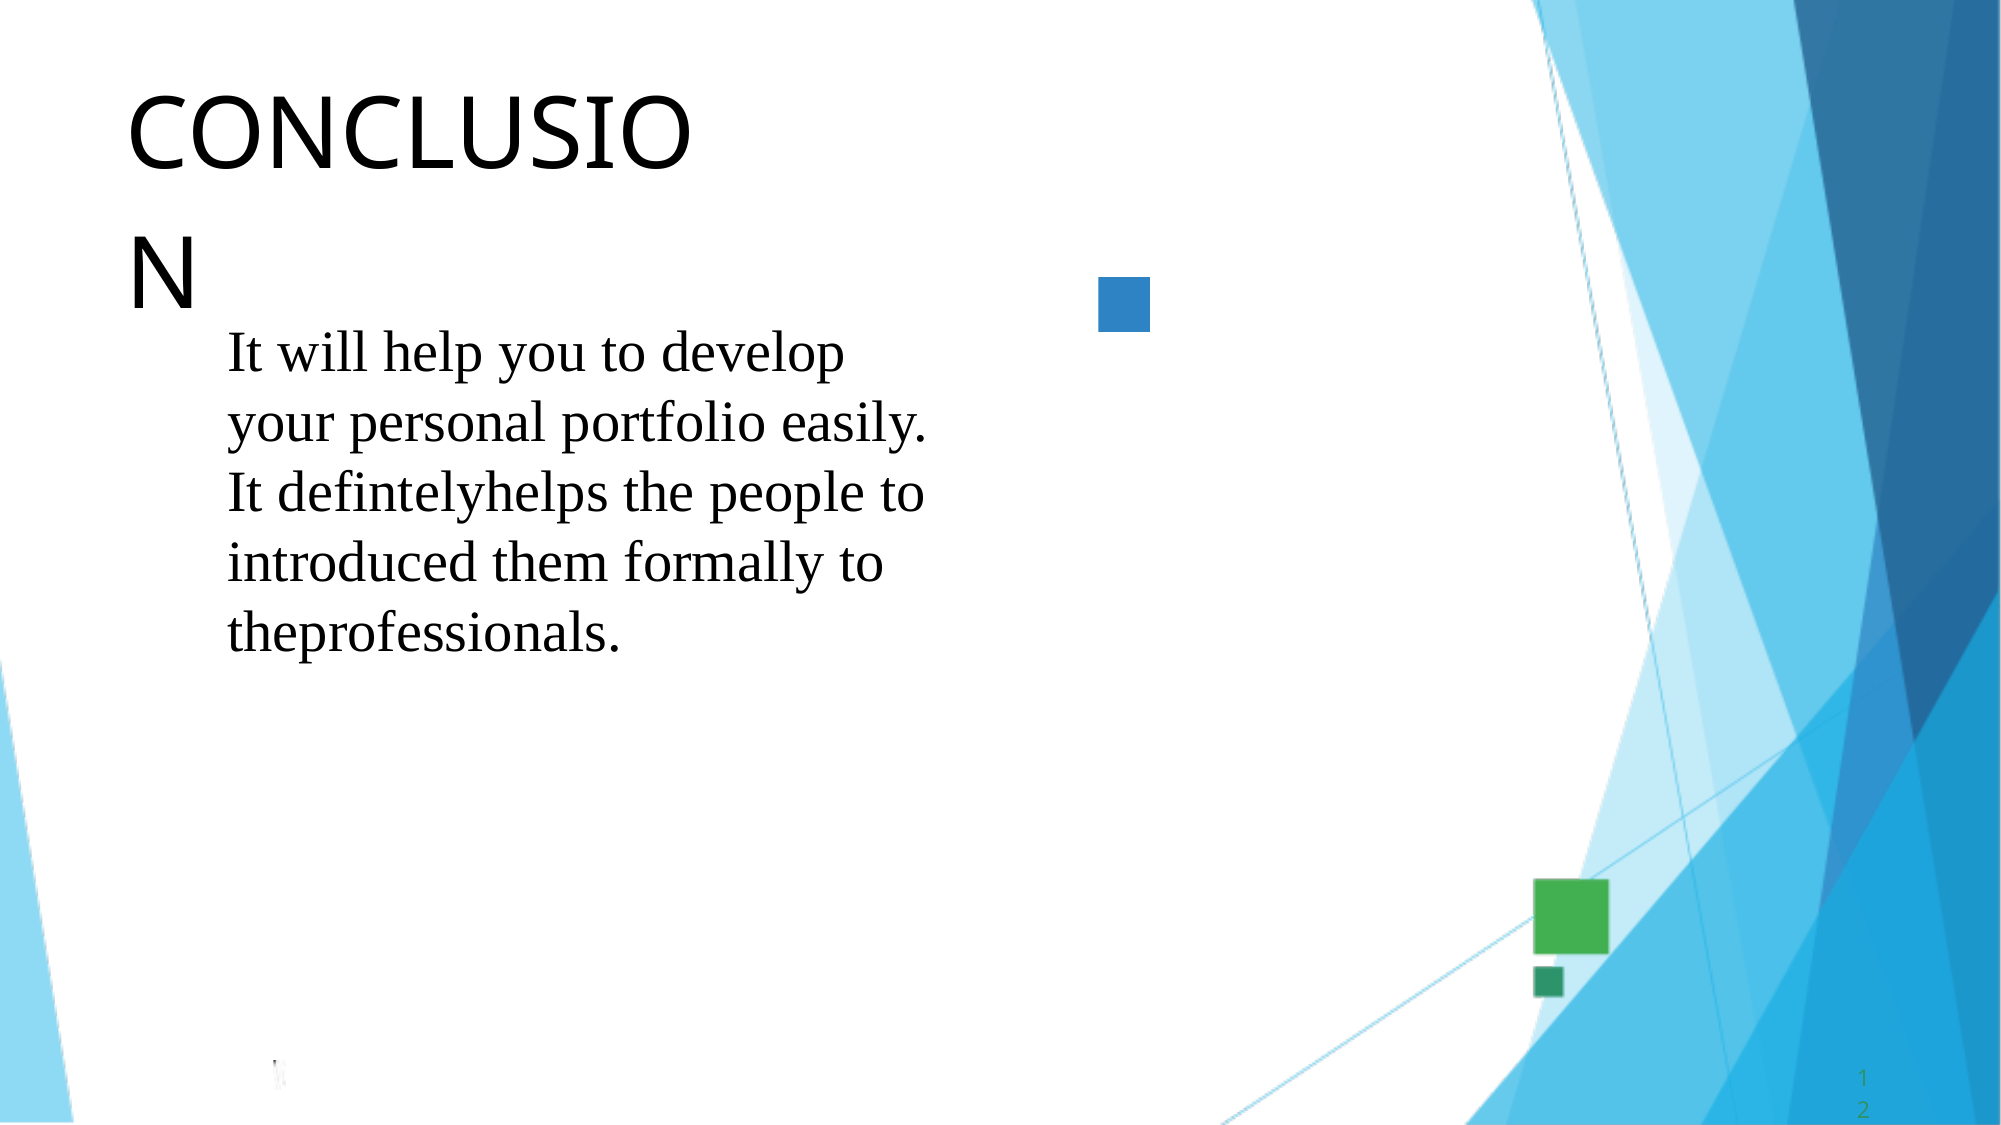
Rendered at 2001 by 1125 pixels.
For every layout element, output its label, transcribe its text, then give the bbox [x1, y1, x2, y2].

text_box [1098, 277, 1150, 332]
text_box CONCLUSION [125, 48, 737, 329]
text_box [273, 1060, 286, 1090]
text_box [0, 657, 74, 1125]
text_box It will help you to develop your personal portfolio easily. It defintelyhelps the people to introduced them formally to theprofessionals. [227, 313, 968, 664]
text_box 12 [1856, 1058, 1882, 1123]
text_box [1211, 0, 2000, 1125]
